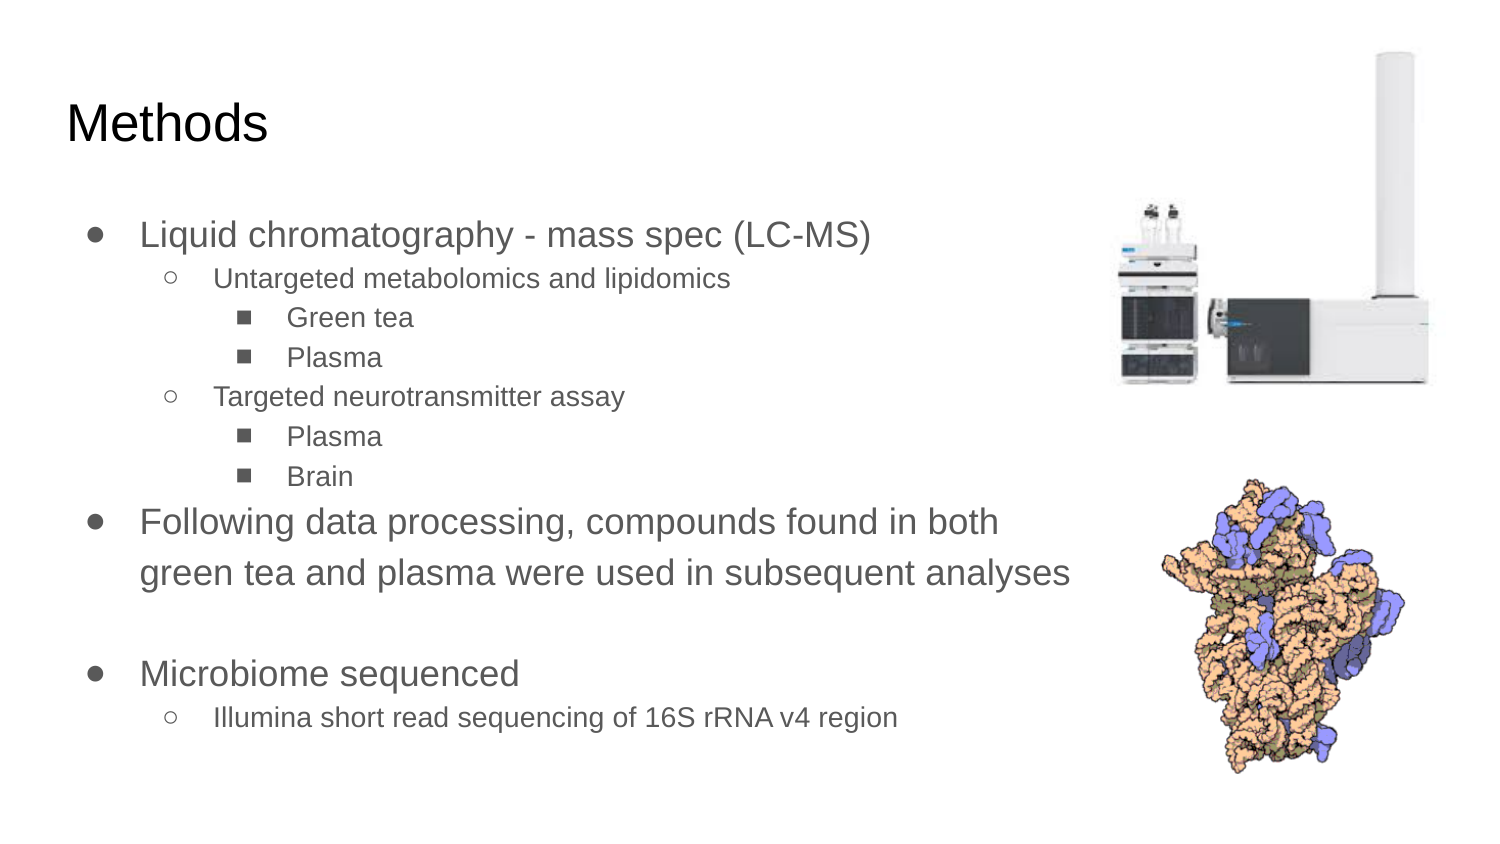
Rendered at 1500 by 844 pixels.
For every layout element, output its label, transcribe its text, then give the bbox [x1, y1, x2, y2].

list Liquid chromatography - mass spec (LC-MS) Untargeted metabolomics and lipidomics Green tea Plasma Targeted neurotransmitter assay Plasma Brain Following data processing, compounds found in both green tea and plasma were used in subsequent analyses Microbiome sequenced Illumina short read sequencing of 16S rRNA v4 region [51, 189, 1449, 750]
picture [1119, 457, 1446, 785]
title Methods [51, 72, 1093, 167]
picture [1098, 35, 1446, 391]
